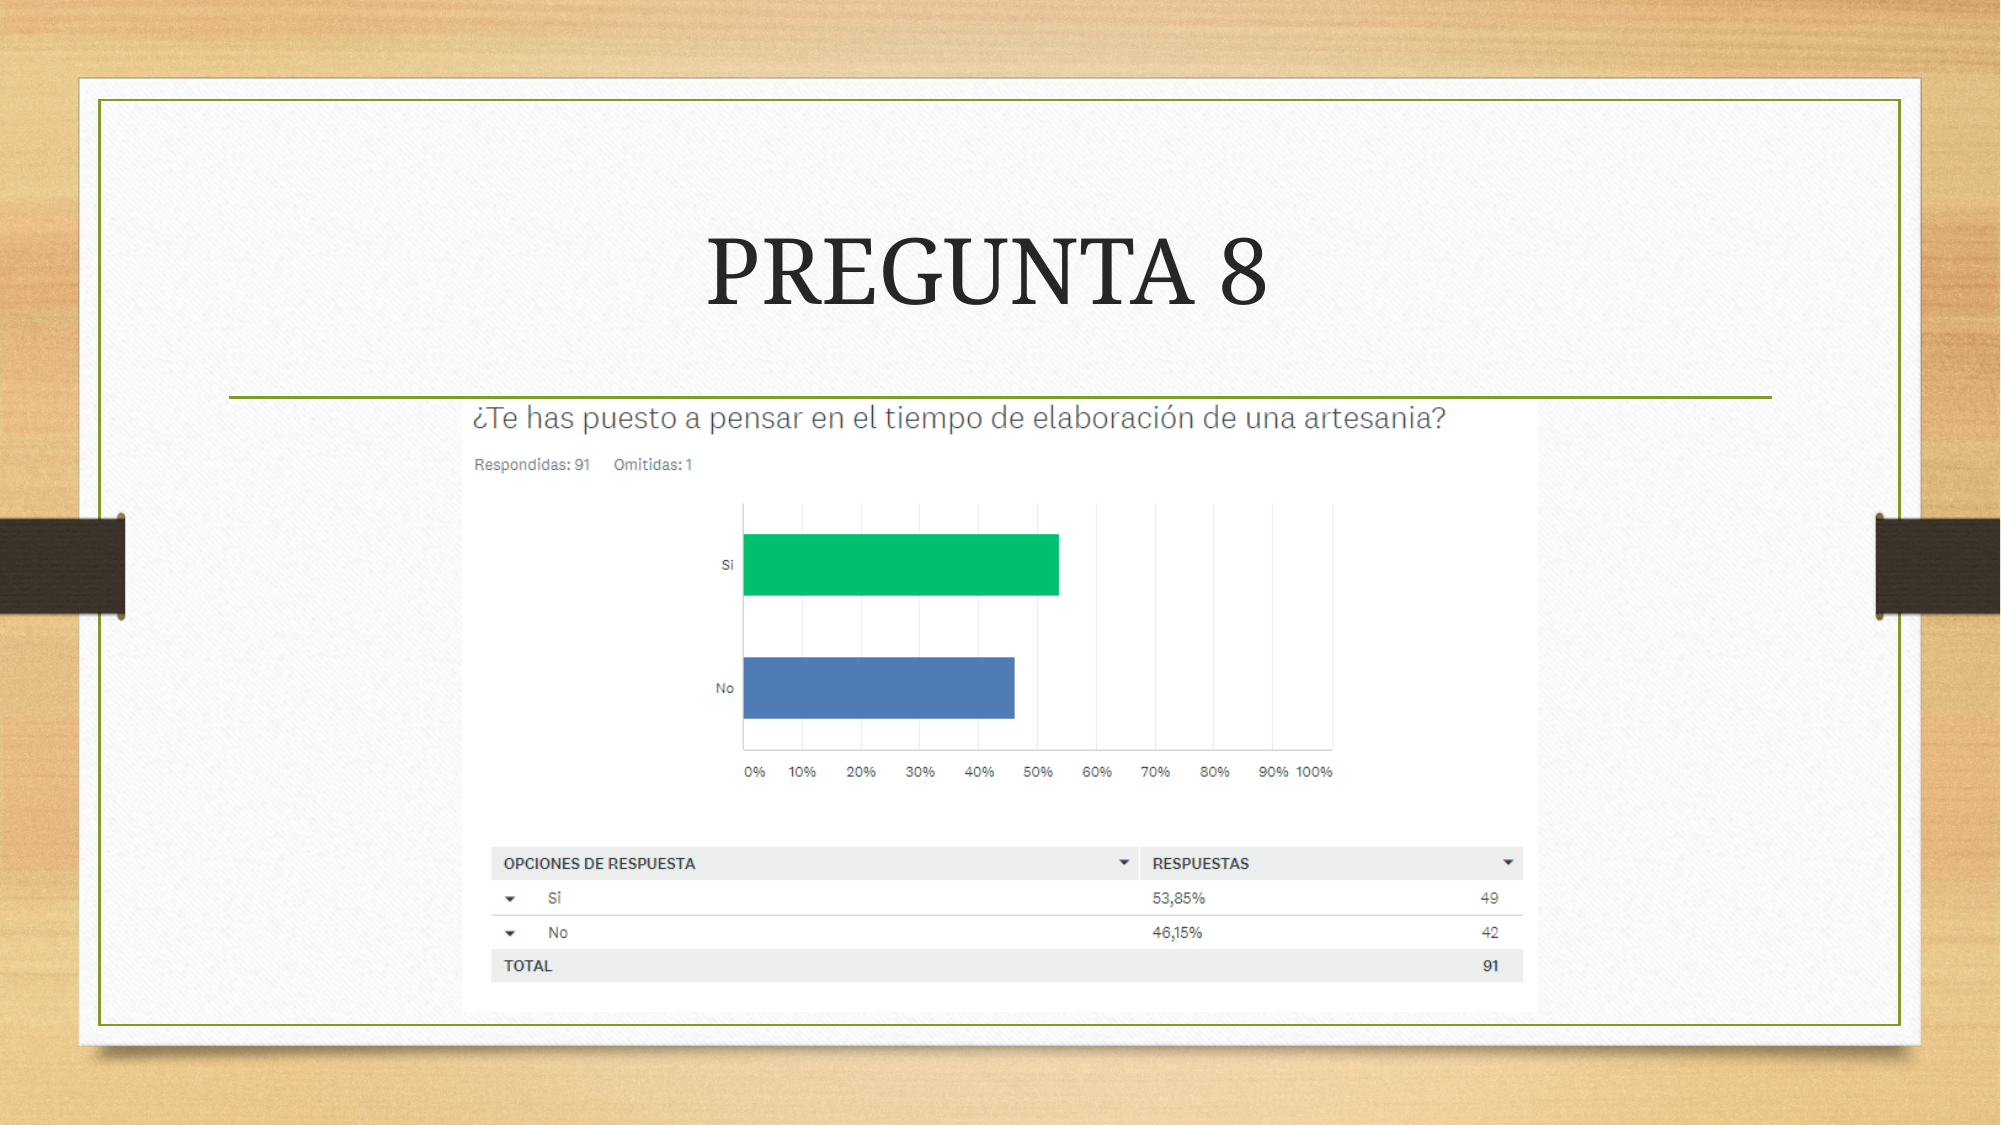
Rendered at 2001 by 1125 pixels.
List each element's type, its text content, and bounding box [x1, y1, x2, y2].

title PREGUNTA 8 [212, 161, 1788, 375]
picture [0, 0, 2001, 1125]
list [462, 399, 1538, 1012]
